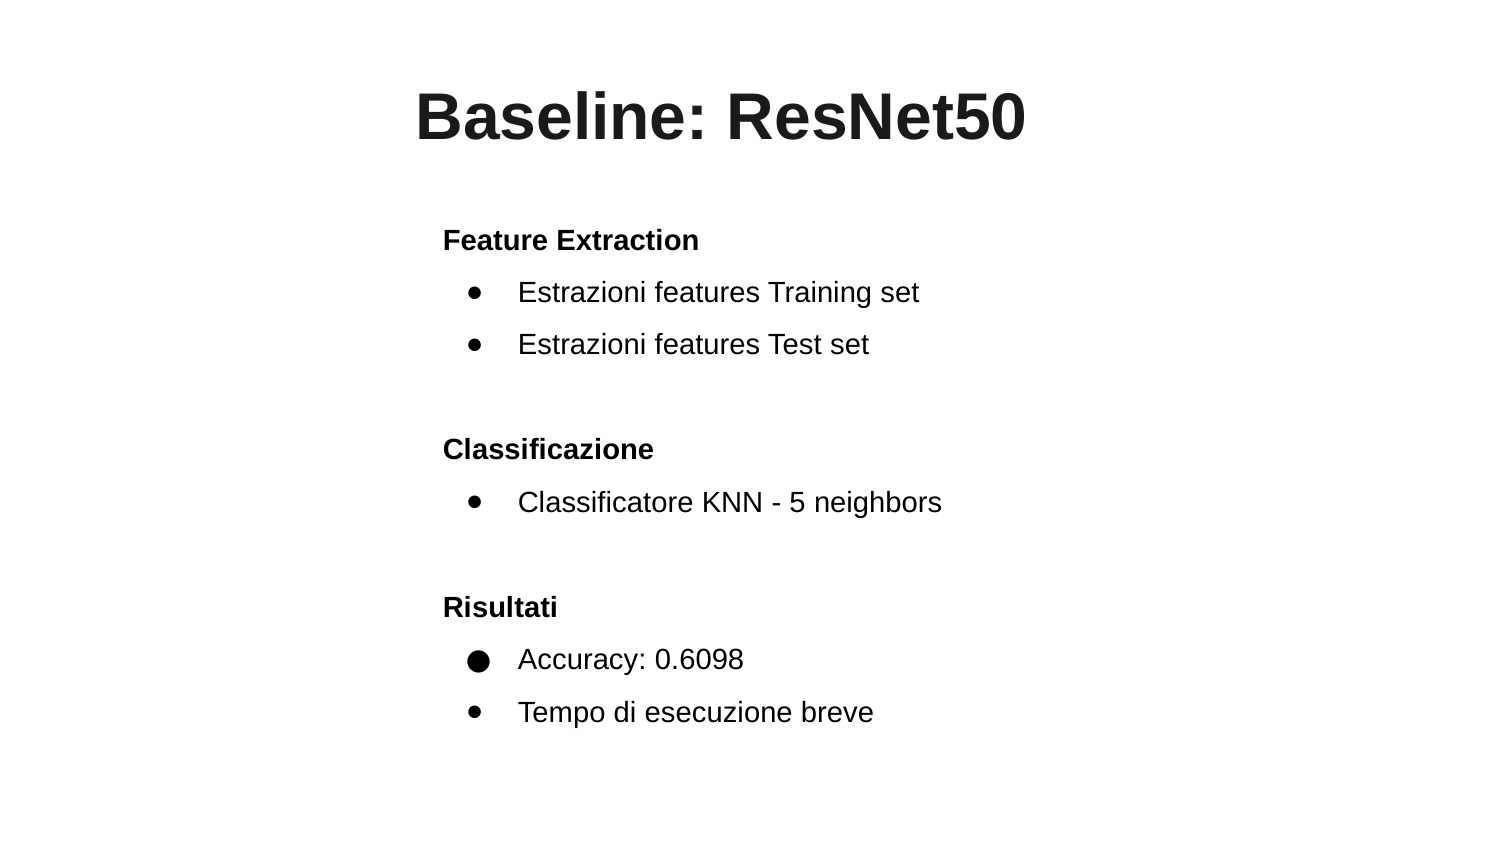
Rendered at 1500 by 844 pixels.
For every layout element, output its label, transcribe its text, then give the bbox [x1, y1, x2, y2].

title Baseline: ResNet50 [241, 58, 1203, 168]
text_box Feature Extraction Estrazioni features Training set Estrazioni features Test set Classificazione Classificatore KNN - 5 neighbors Risultati Accuracy: 0.6098 Tempo di esecuzione breve [427, 188, 1016, 784]
